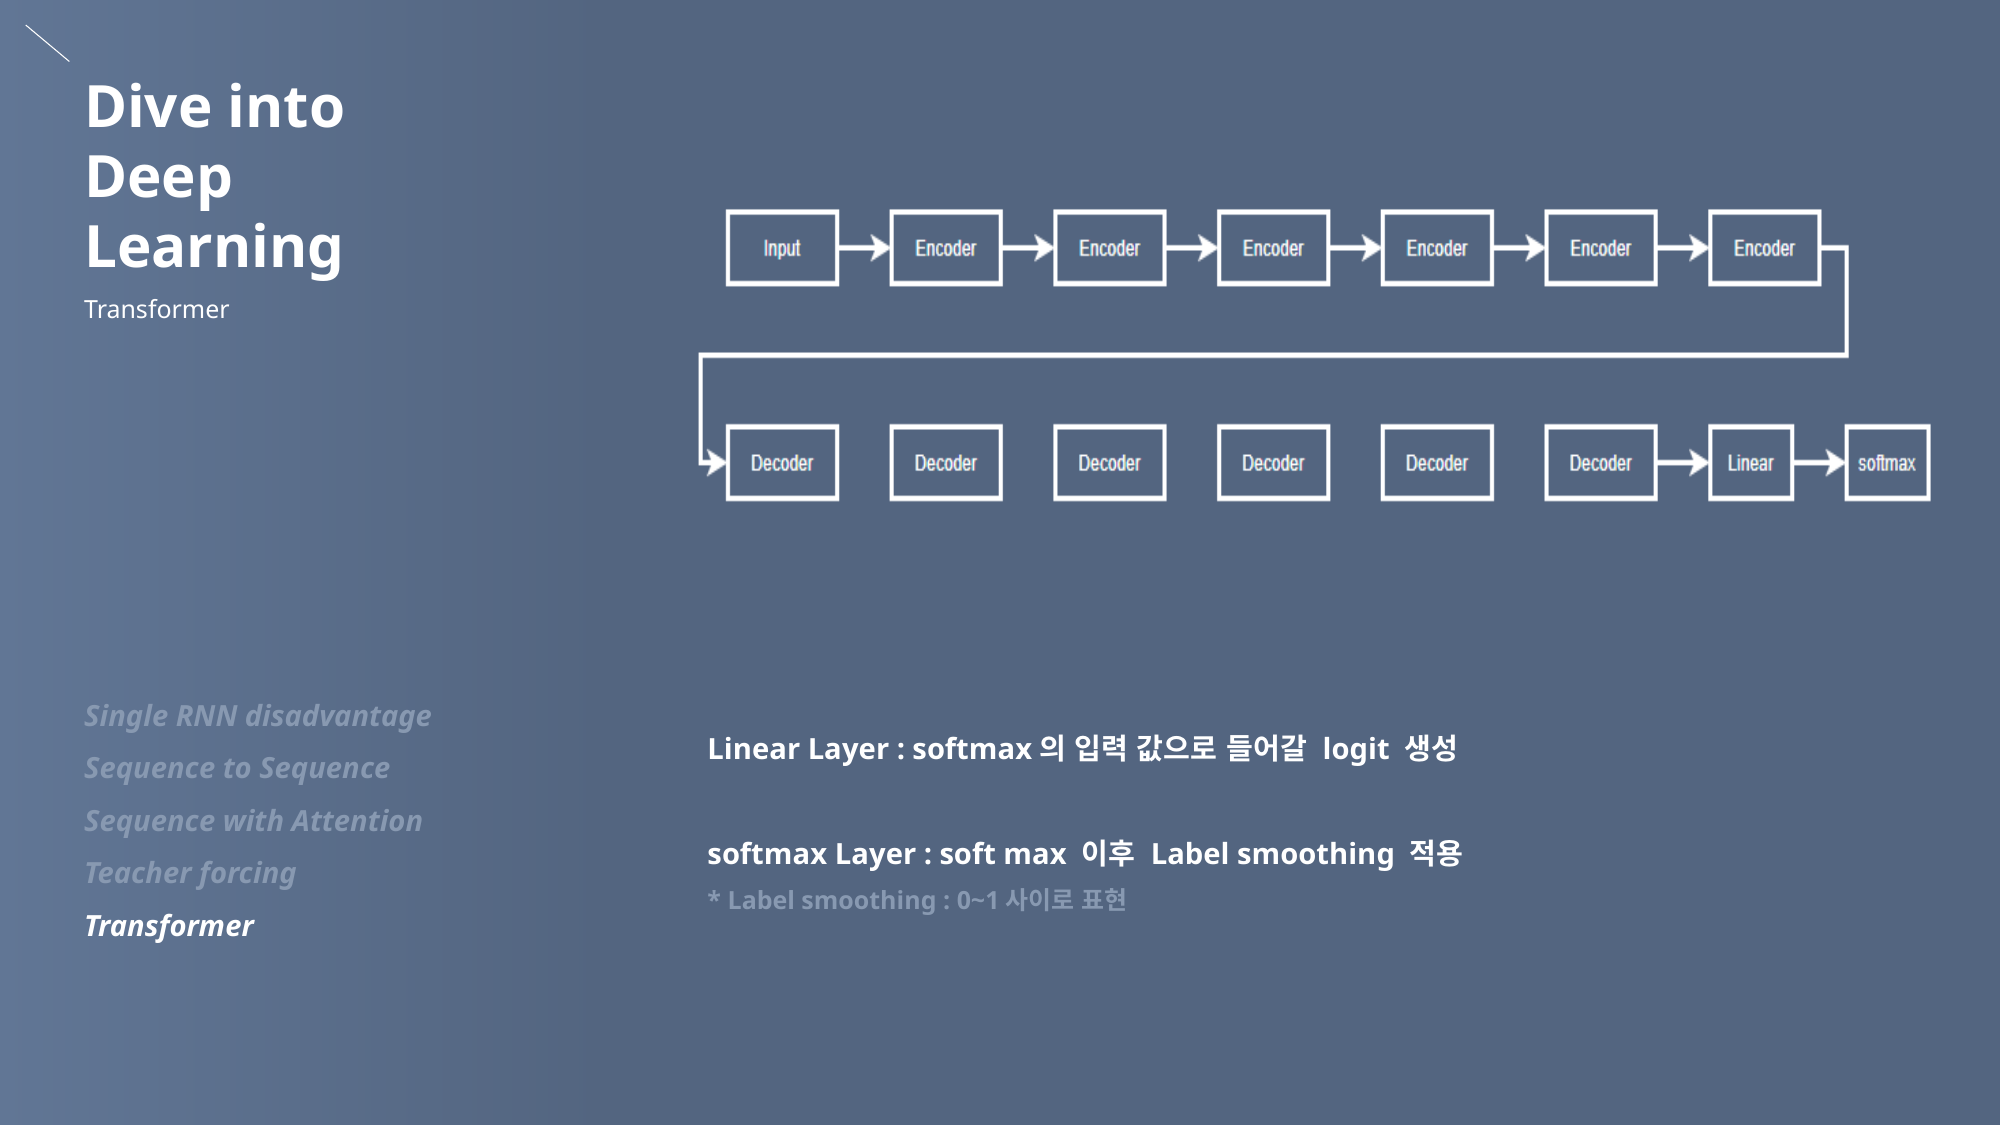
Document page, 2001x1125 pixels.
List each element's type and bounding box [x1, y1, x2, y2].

text_box [69, 61, 615, 946]
text_box [692, 199, 1939, 926]
text_box [25, 25, 70, 62]
